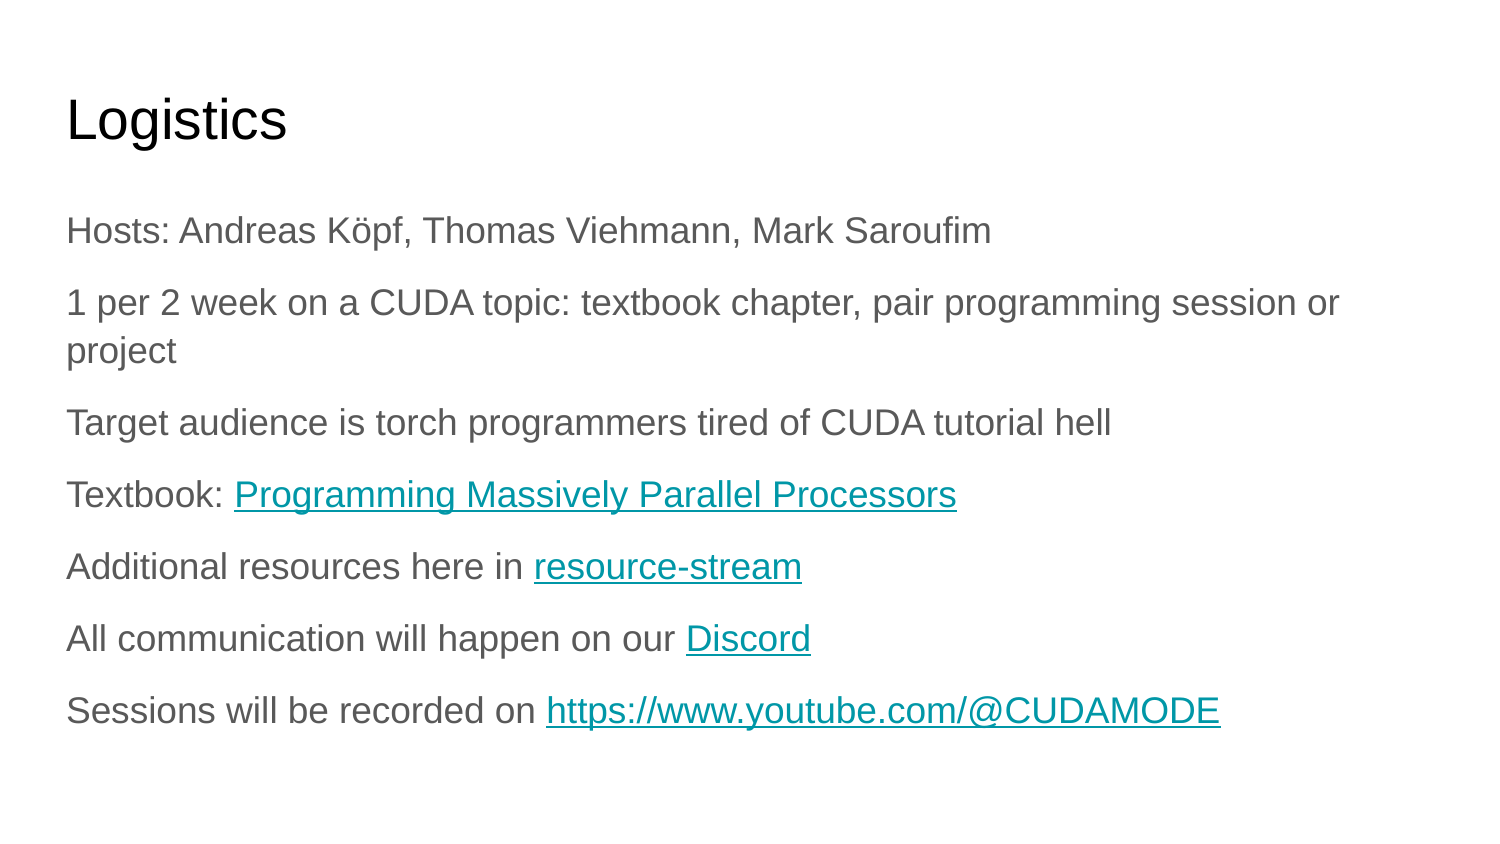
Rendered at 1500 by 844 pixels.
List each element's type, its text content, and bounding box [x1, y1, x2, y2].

list Hosts: Andreas Köpf, Thomas Viehmann, Mark Saroufim 1 per 2 week on a CUDA topic: textbook chapter, pair programming session or project Target audience is torch programmers tired of CUDA tutorial hell Textbook: Programming Massively Parallel Processors Additional resources here in resource-stream All communication will happen on our Discord Sessions will be recorded on https://www.youtube.com/@CUDAMODE [51, 189, 1449, 750]
title Logistics [51, 72, 1449, 167]
